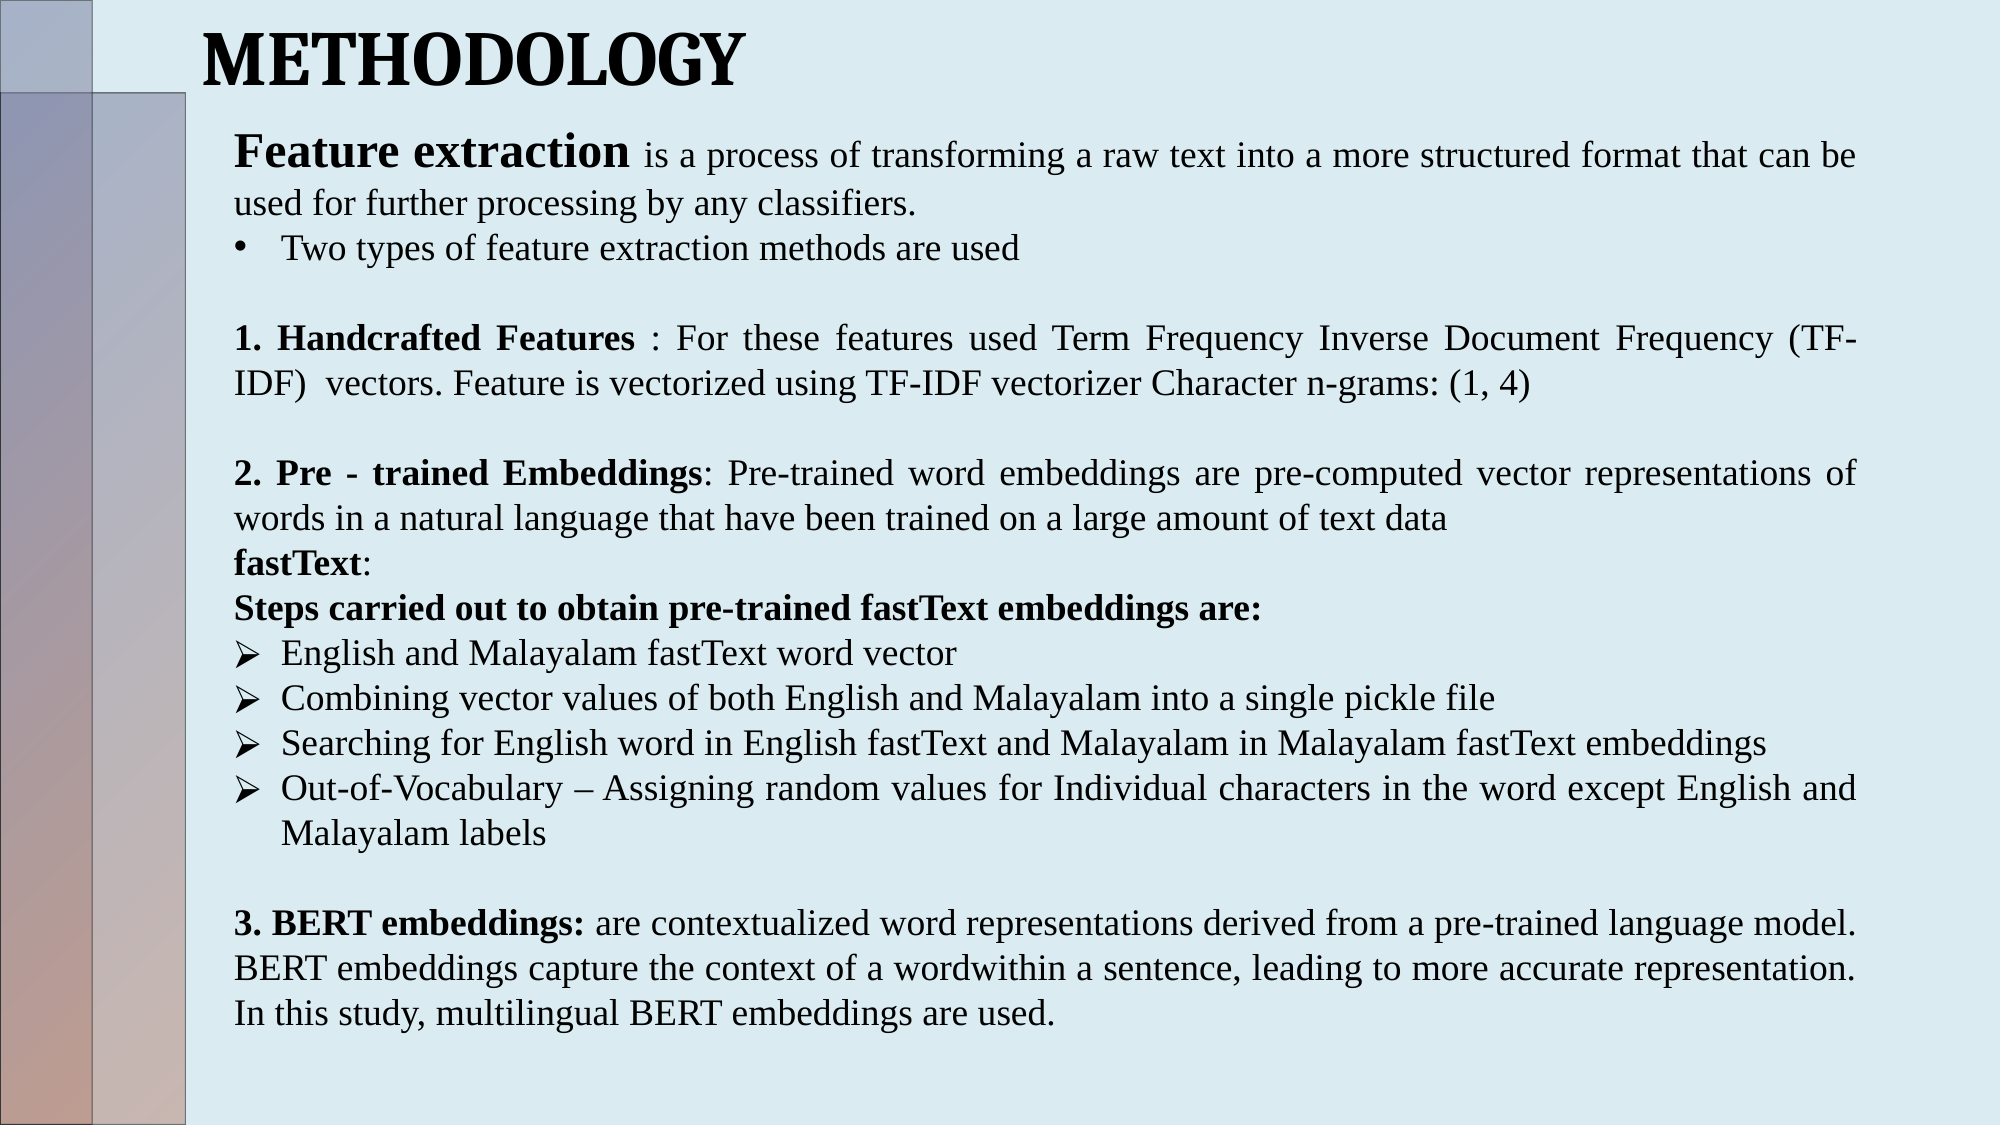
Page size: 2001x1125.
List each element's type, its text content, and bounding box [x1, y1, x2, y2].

title METHODOLOGY [186, 0, 1743, 110]
text_box Feature extraction is a process of transforming a raw text into a more structured format that can be used for further processing by any classifiers. Two types of feature extraction methods are used 1. Handcrafted Features : For these features used Term Frequency Inverse Document Frequency (TF-IDF) vectors. Feature is vectorized using TF-IDF vectorizer Character n-grams: (1, 4) 2. Pre - trained Embeddings: Pre-trained word embeddings are pre-computed vector representations of words in a natural language that have been trained on a large amount of text data fastText: Steps carried out to obtain pre-trained fastText embeddings are: English and Malayalam fastText word vector Combining vector values of both English and Malayalam into a single pickle file Searching for English word in English fastText and Malayalam in Malayalam fastText embeddings Out-of-Vocabulary – Assigning random values for Individual characters in the word except English and Malayalam labels 3. BERT embeddings: are contextualized word representations derived from a pre-trained language model. BERT embeddings capture the context of a wordwithin a sentence, leading to more accurate representation. In this study, multilingual BERT embeddings are used. [219, 110, 1874, 1041]
